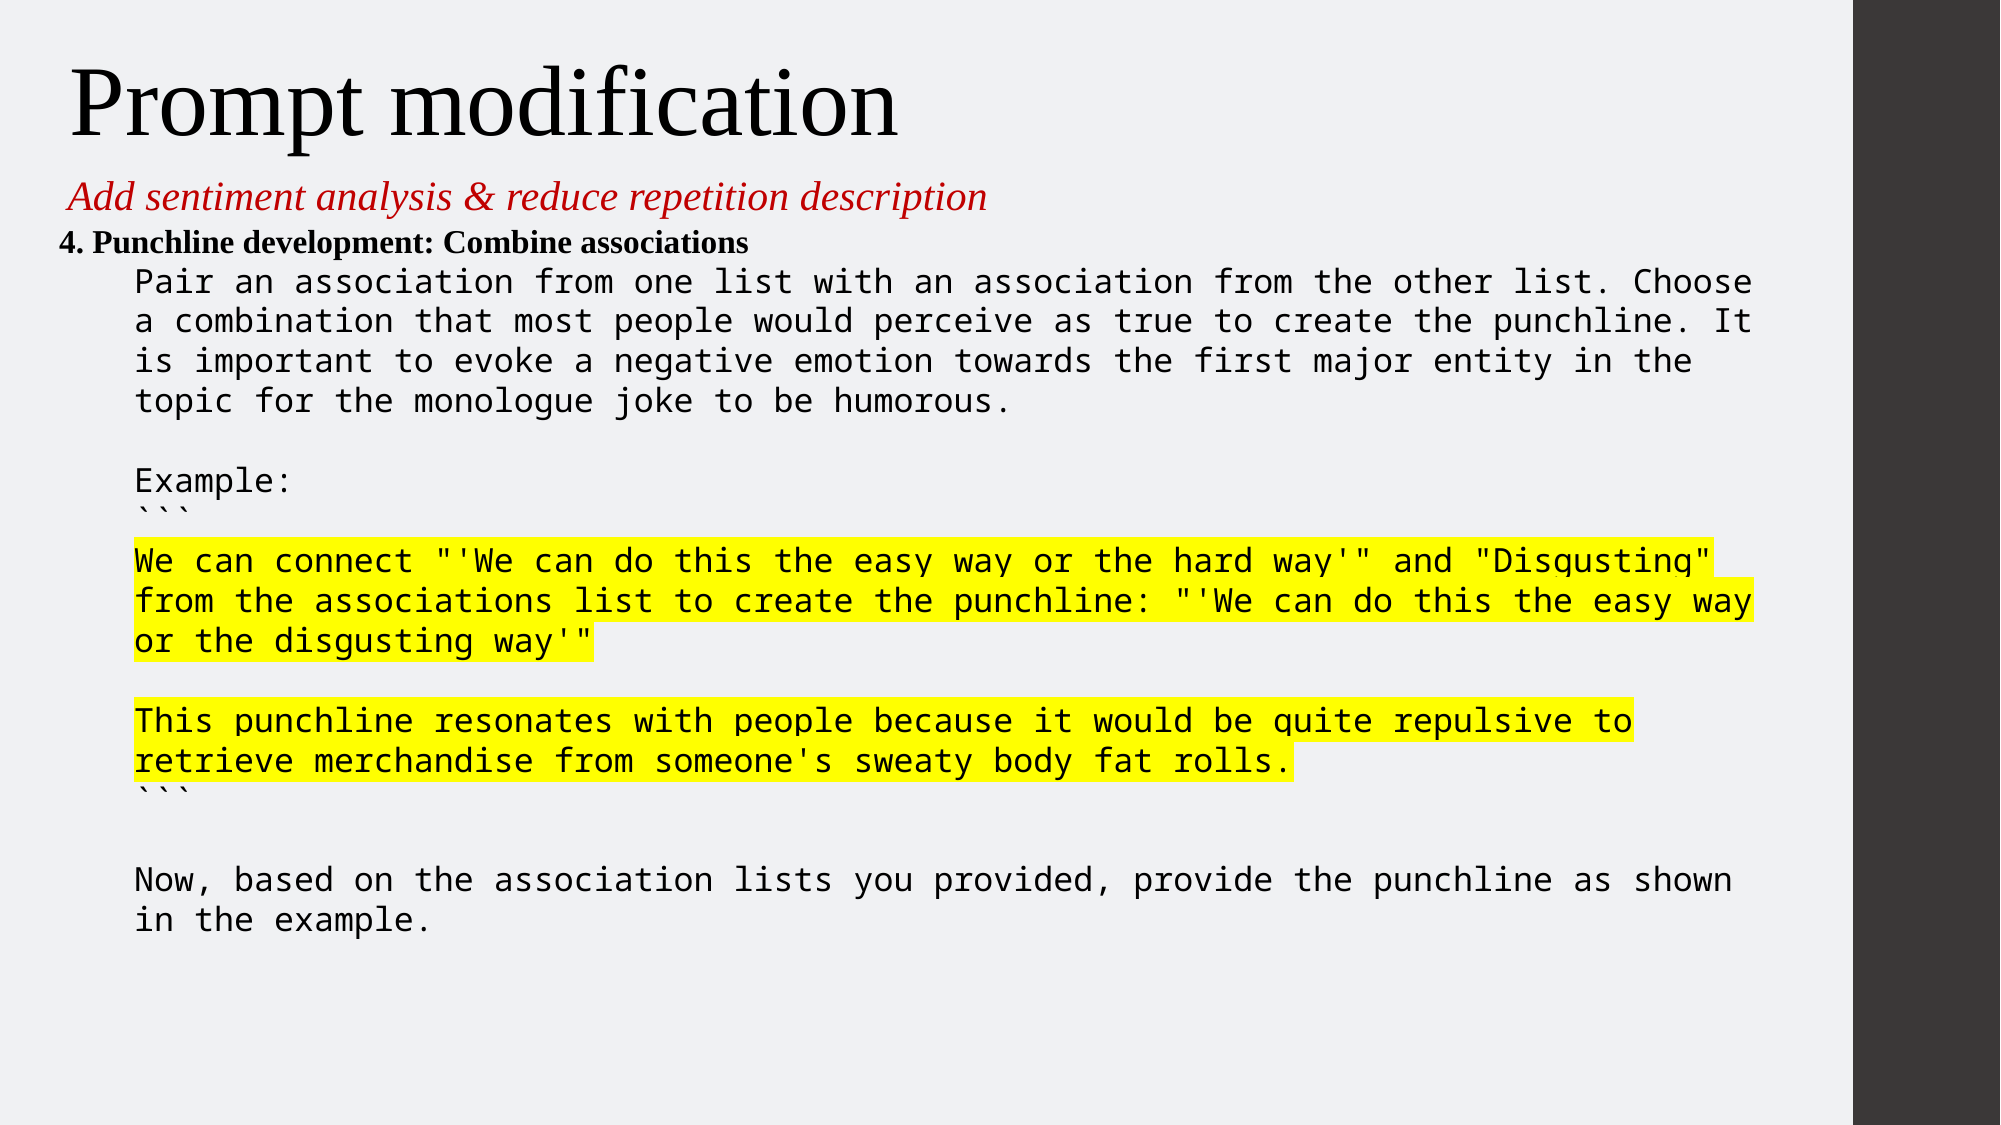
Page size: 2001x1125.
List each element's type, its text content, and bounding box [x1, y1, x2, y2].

text_box 4. Punchline development: Combine associations Pair an association from one list with an association from the other list. Choose a combination that most people would perceive as true to create the punchline. It is important to evoke a negative emotion towards the first major entity in the topic for the monologue joke to be humorous. Example: ``` We can connect "'We can do this the easy way or the hard way'" and "Disgusting" from the associations list to create the punchline: "'We can do this the easy way or the disgusting way'" This punchline resonates with people because it would be quite repulsive to retrieve merchandise from someone's sweaty body fat rolls. ``` Now, based on the association lists you provided, provide the punchline as shown in the example. [44, 212, 1789, 946]
text_box Add sentiment analysis & reduce repetition description [0, 163, 1408, 225]
text_box Prompt modification [58, 40, 1853, 163]
text_box [1853, 0, 2000, 1125]
